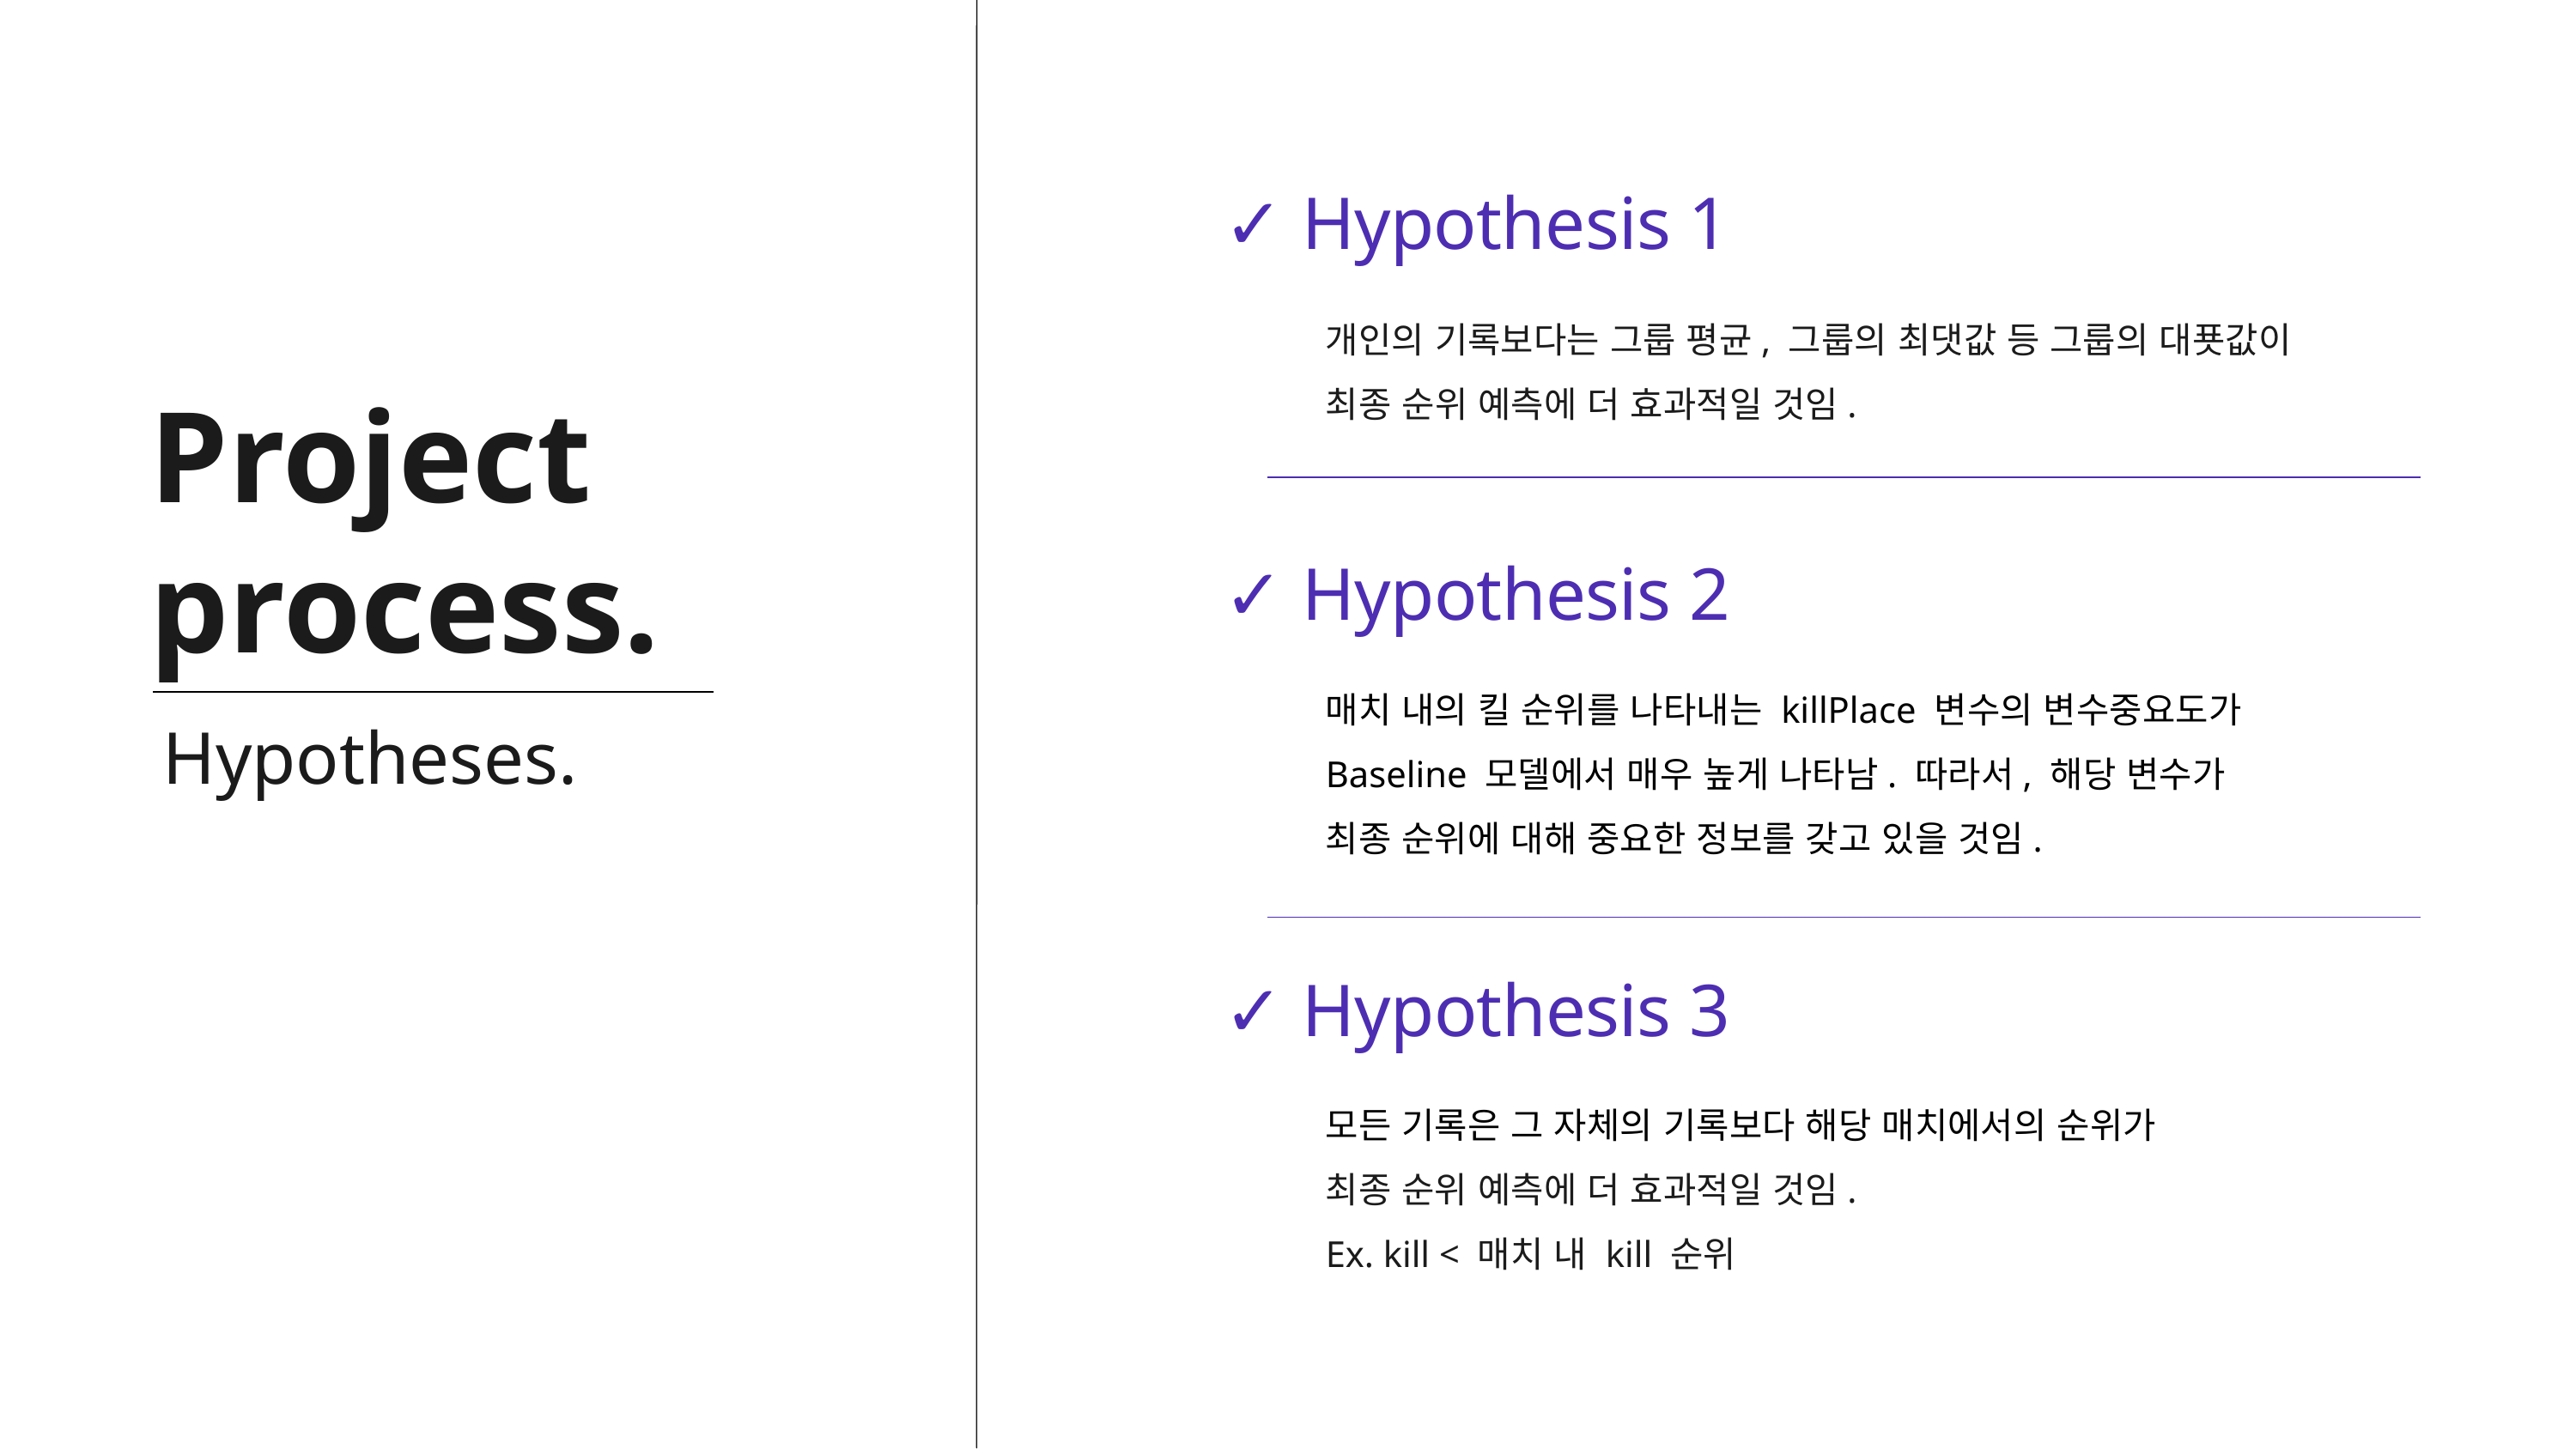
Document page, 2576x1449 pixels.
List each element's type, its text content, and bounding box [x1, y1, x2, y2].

text_box Hypotheses. [149, 742, 629, 805]
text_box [1223, 985, 2475, 1272]
text_box Project process. [149, 377, 757, 678]
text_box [1223, 569, 2475, 875]
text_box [1223, 197, 2501, 440]
